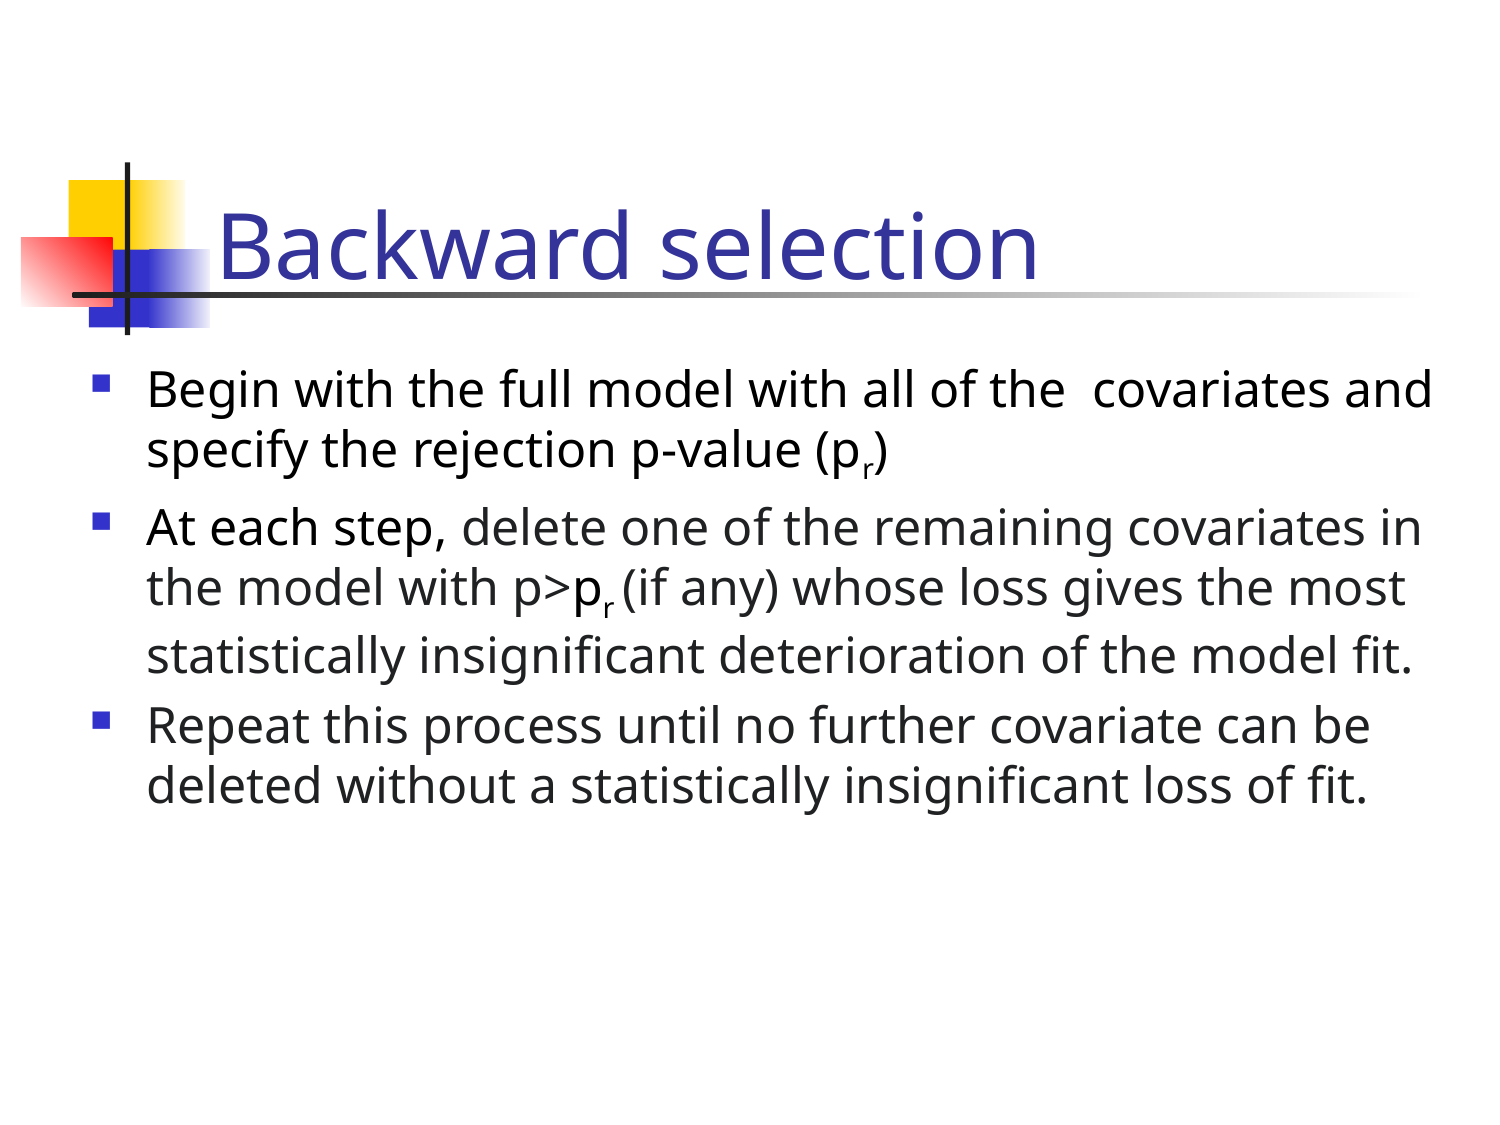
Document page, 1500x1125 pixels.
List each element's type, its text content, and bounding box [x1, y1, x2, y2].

list Begin with the full model with all of the covariates and specify the rejection p-value (pr) At each step, delete one of the remaining covariates in the model with p>pr (if any) whose loss gives the most statistically insignificant deterioration of the model fit. Repeat this process until no further covariate can be deleted without a statistically insignificant loss of fit. [74, 349, 1476, 1125]
title Backward selection [199, 187, 1500, 306]
